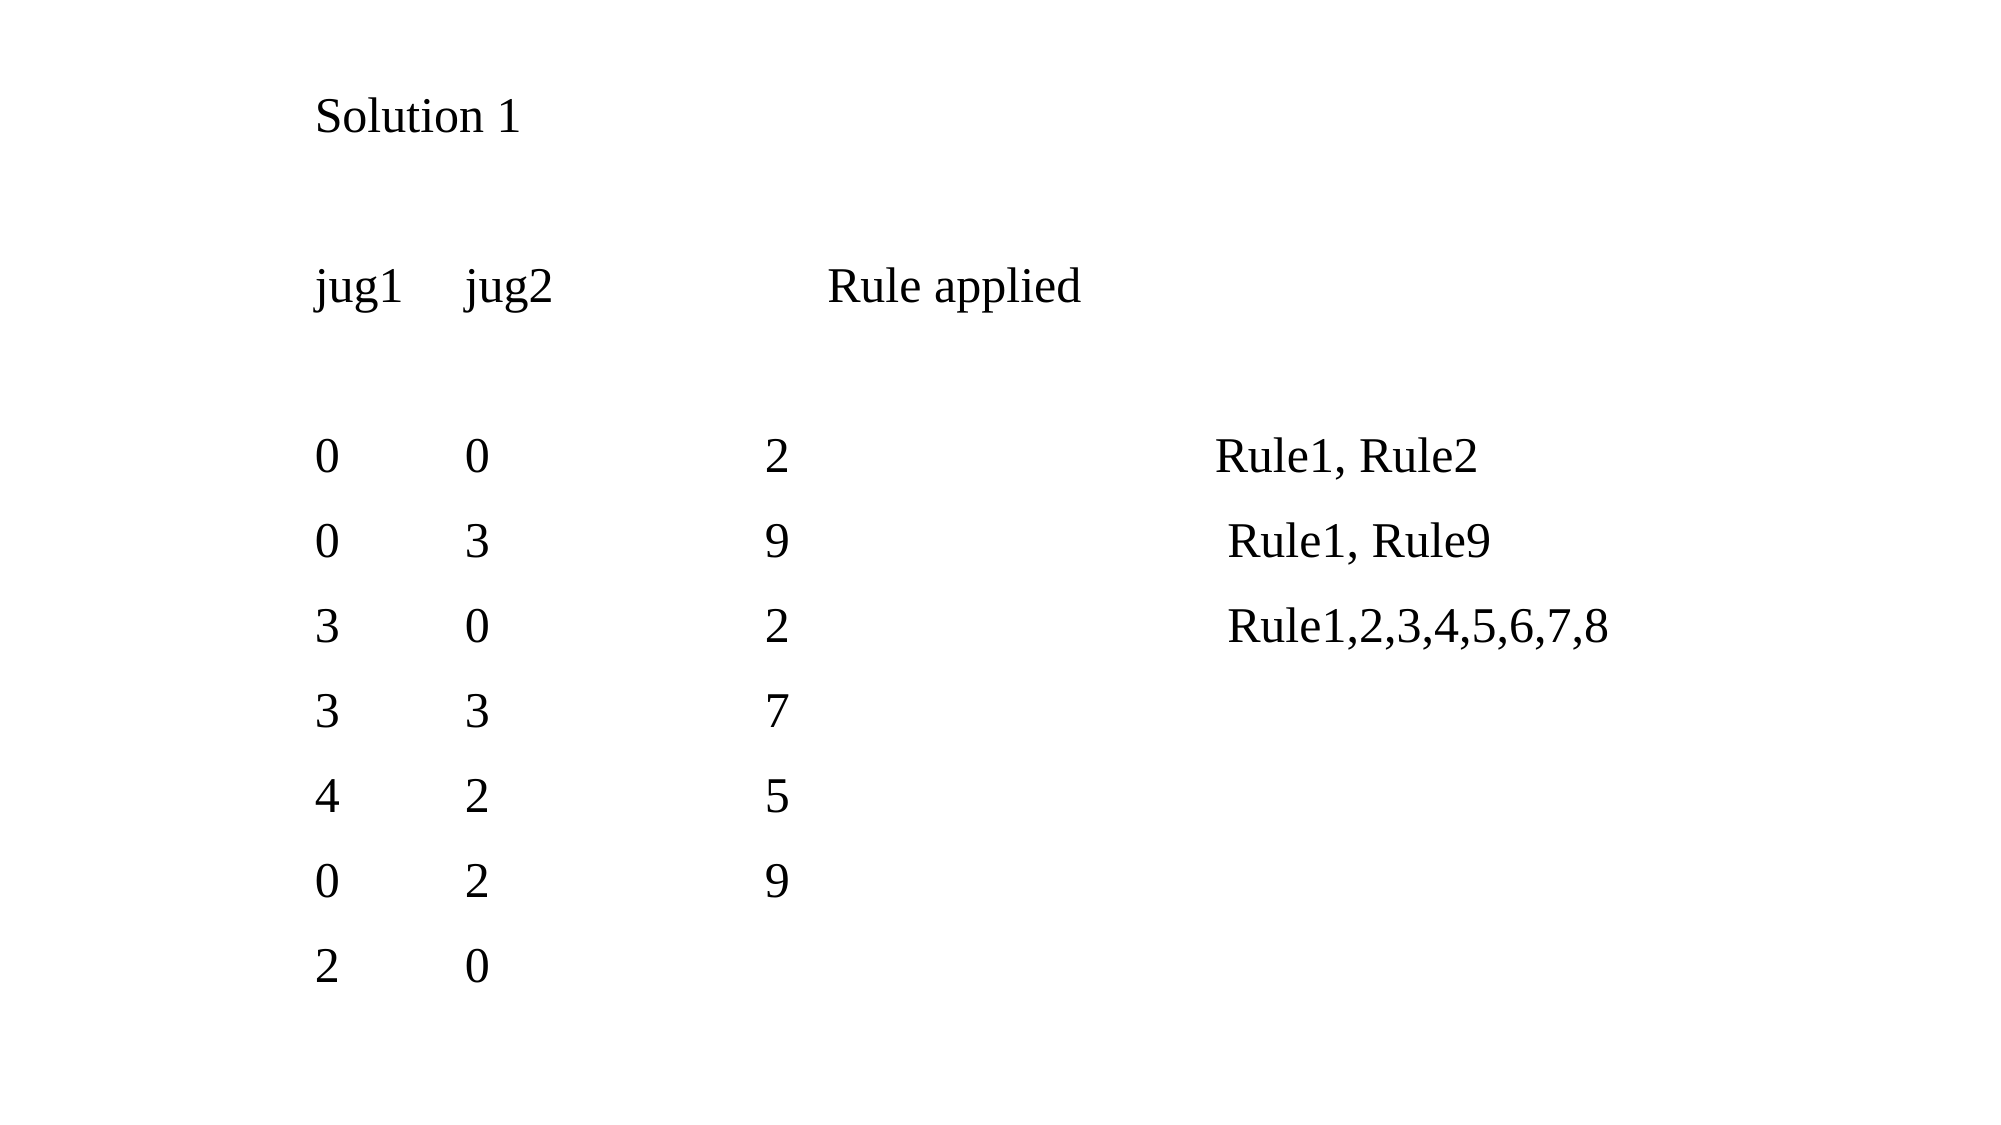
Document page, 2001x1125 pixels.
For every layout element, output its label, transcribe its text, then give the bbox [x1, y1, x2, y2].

text_box Solution 1 jug1 jug2 Rule applied 0 0 2 Rule1, Rule2 0 3 9 Rule1, Rule9 3 0 2 Rule1,2,3,4,5,6,7,8 3 3 7 4 2 5 0 2 9 2 0 [300, 74, 1700, 1000]
